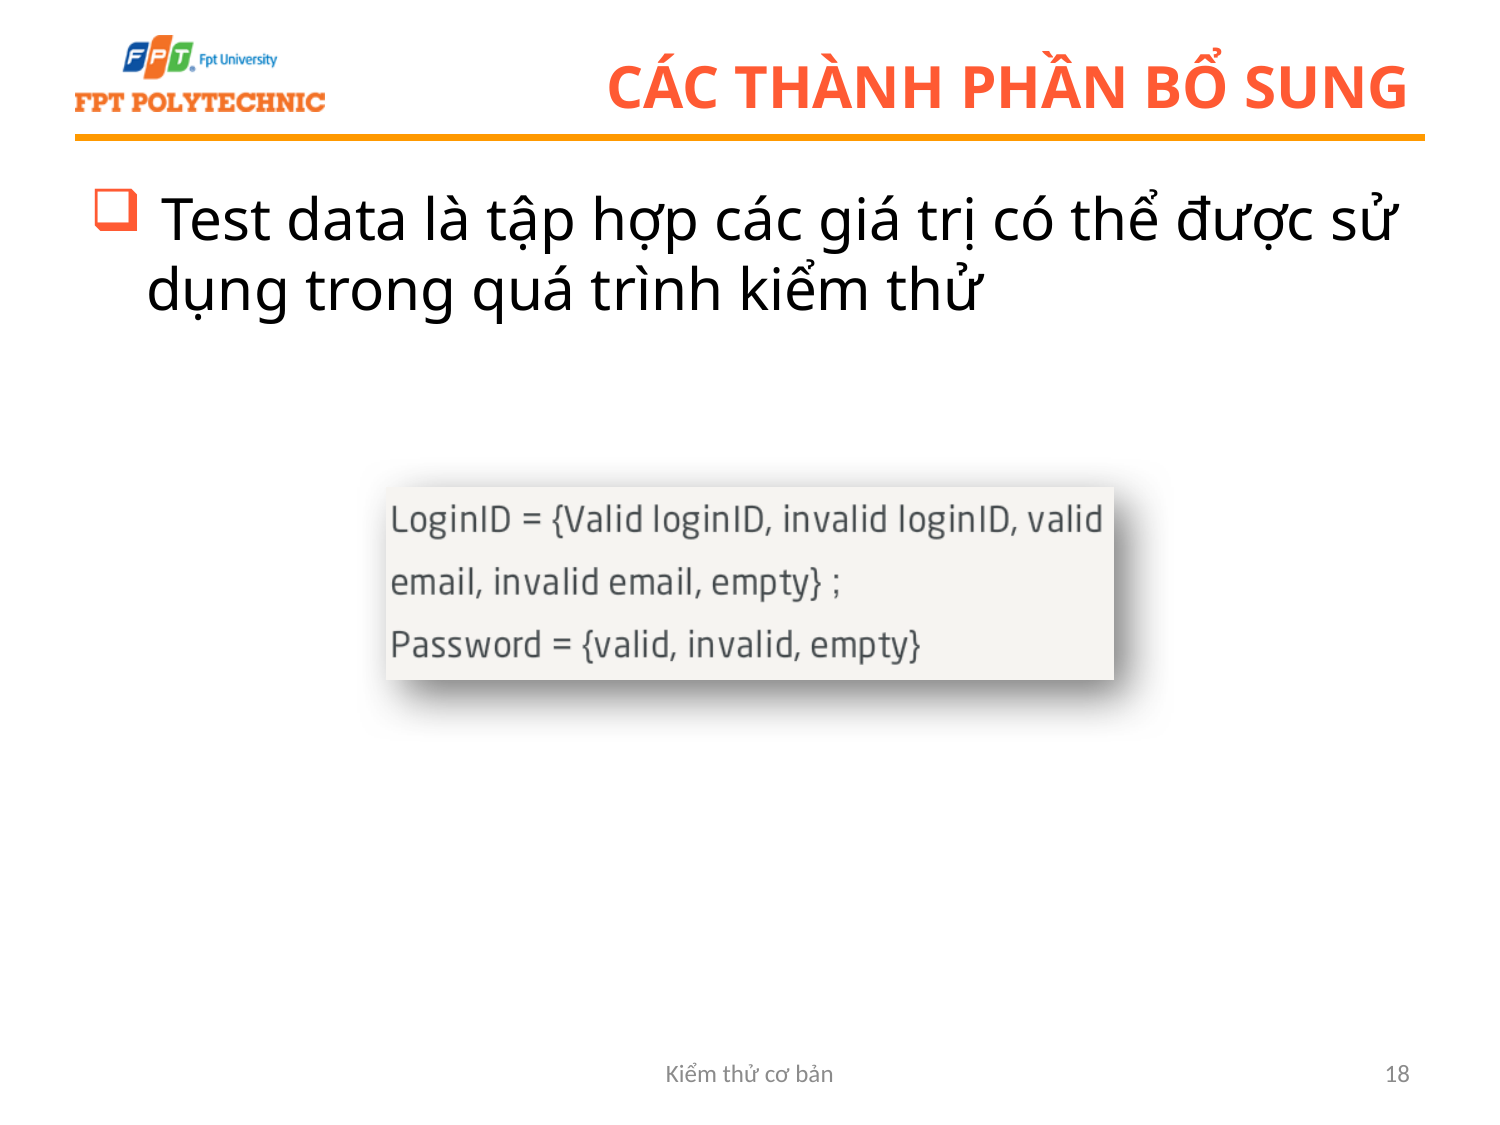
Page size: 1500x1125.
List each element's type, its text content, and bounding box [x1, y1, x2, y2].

list Test data là tập hợp các giá trị có thể được sử dụng trong quá trình kiểm thử [75, 174, 1425, 1038]
title Các thành phần bổ sung [337, 45, 1425, 125]
slide_number 18 [1074, 1042, 1425, 1103]
picture [75, 35, 325, 112]
picture [386, 487, 1114, 681]
footer Kiểm thử cơ bản [512, 1042, 988, 1103]
